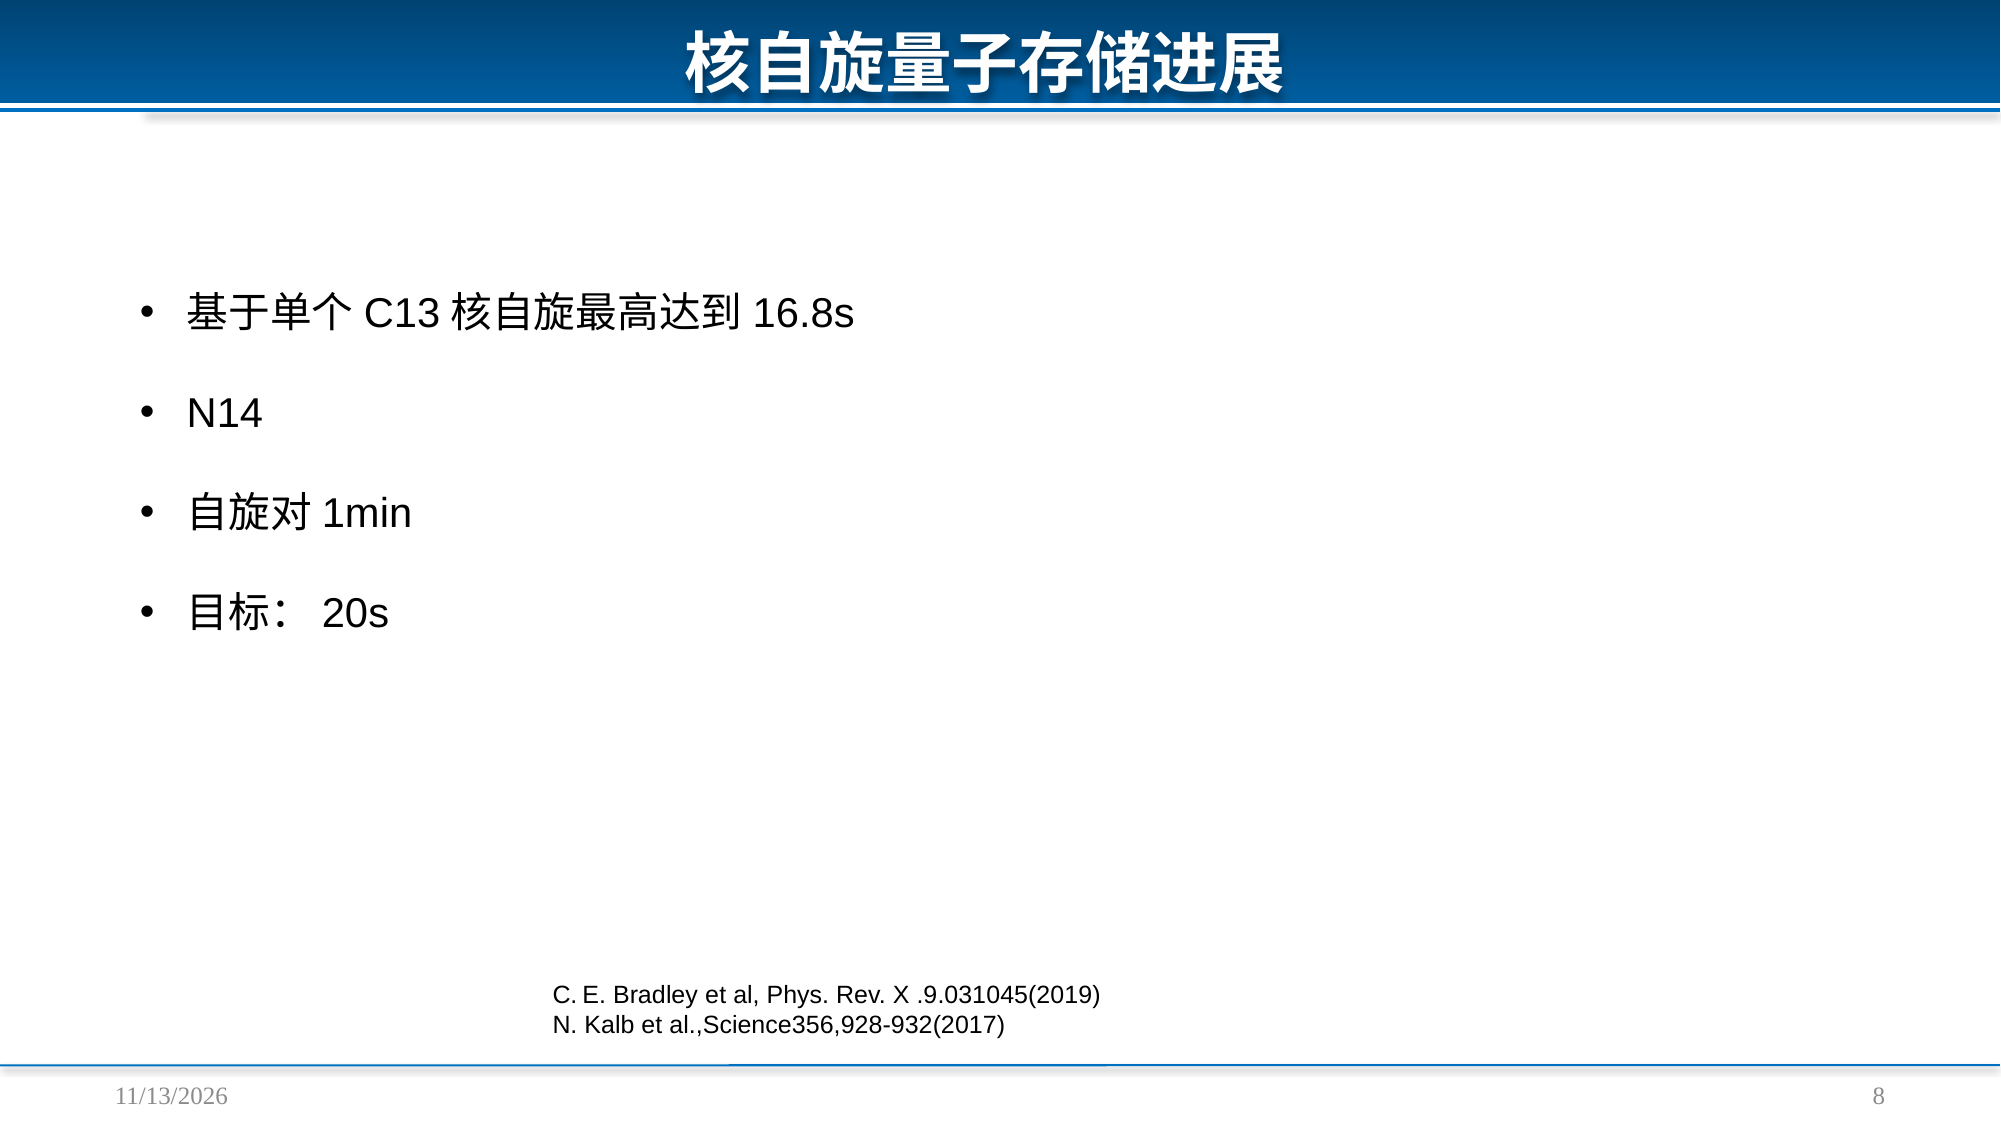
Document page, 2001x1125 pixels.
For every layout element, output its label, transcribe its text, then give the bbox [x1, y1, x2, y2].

text_box C. E. Bradley et al, Phys. Rev. X .9.031045(2019) N. Kalb et al.,Science356,928-932(2017) [537, 971, 1207, 1047]
text_box 核自旋量子存储进展 [99, 0, 1871, 135]
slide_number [99, 1065, 567, 1125]
slide_number 8 [1433, 1065, 1900, 1125]
